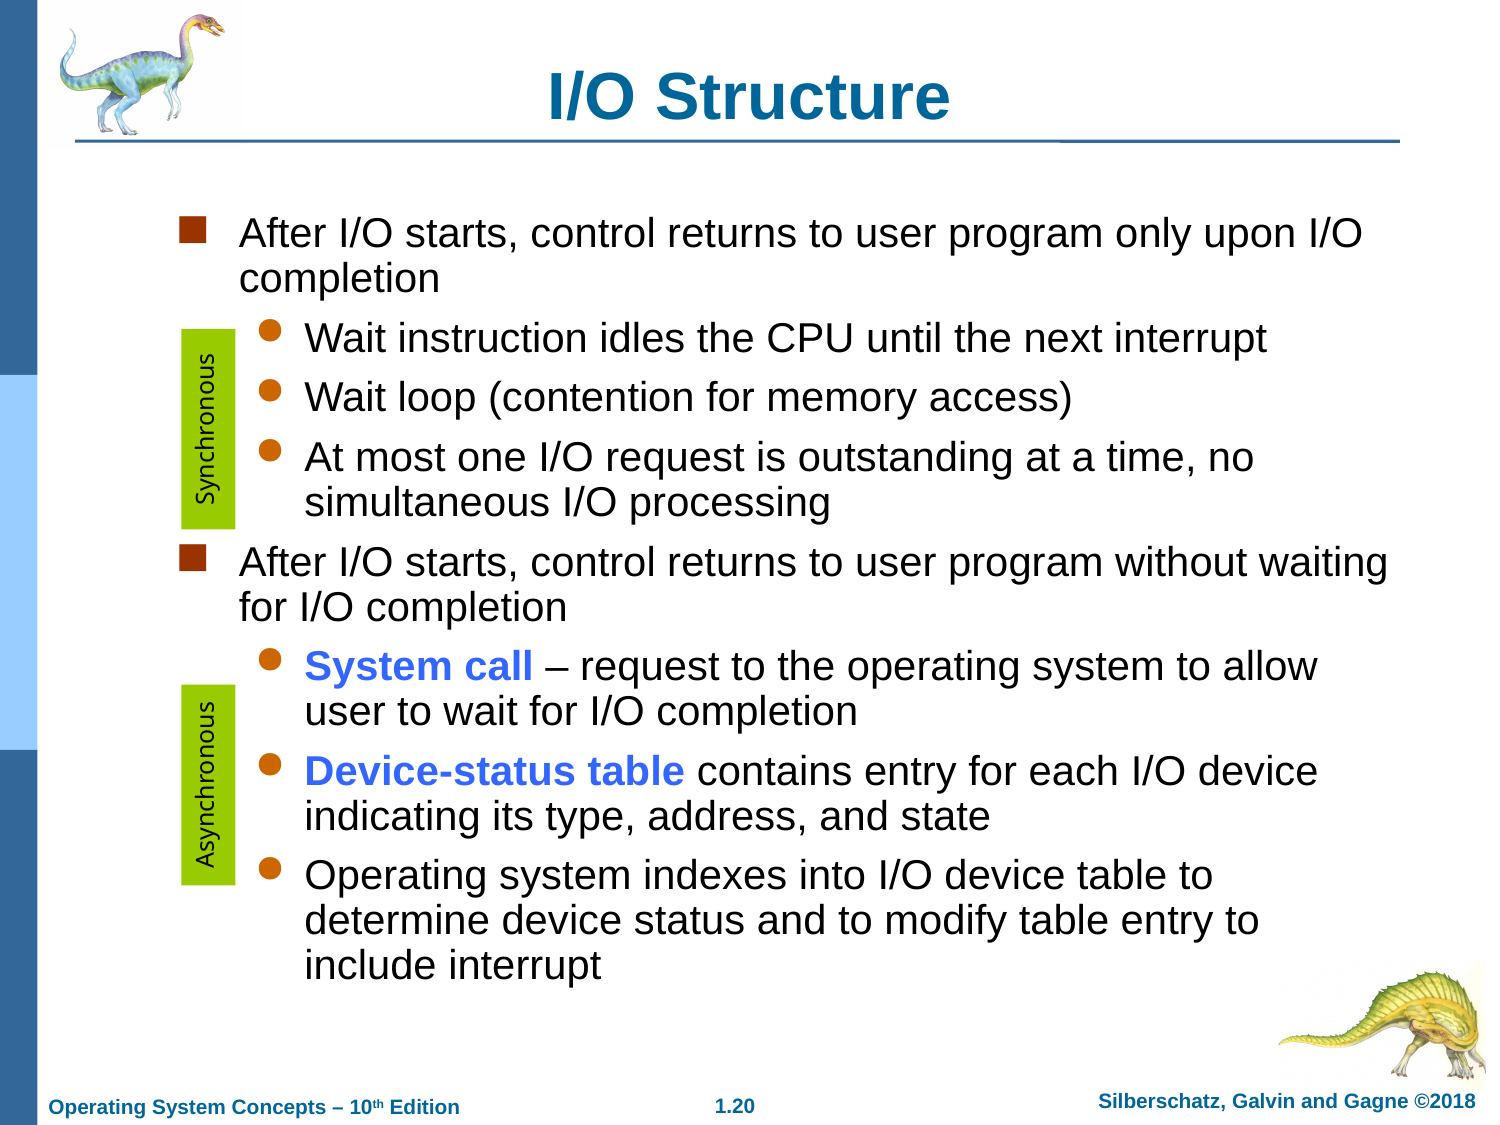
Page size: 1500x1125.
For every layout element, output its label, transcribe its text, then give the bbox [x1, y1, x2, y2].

text_box Synchronous [181, 328, 236, 530]
picture [46, 0, 243, 149]
picture [1275, 959, 1486, 1090]
text_box Asynchronous [181, 684, 236, 886]
list After I/O starts, control returns to user program only upon I/O completion Wait instruction idles the CPU until the next interrupt Wait loop (contention for memory access) At most one I/O request is outstanding at a time, no simultaneous I/O processing After I/O starts, control returns to user program without waiting for I/O completion System call – request to the operating system to allow user to wait for I/O completion Device-status table contains entry for each I/O device indicating its type, address, and state Operating system indexes into I/O device table to determine device status and to modify table entry to include interrupt [167, 204, 1416, 880]
title I/O Structure [75, 45, 1425, 141]
